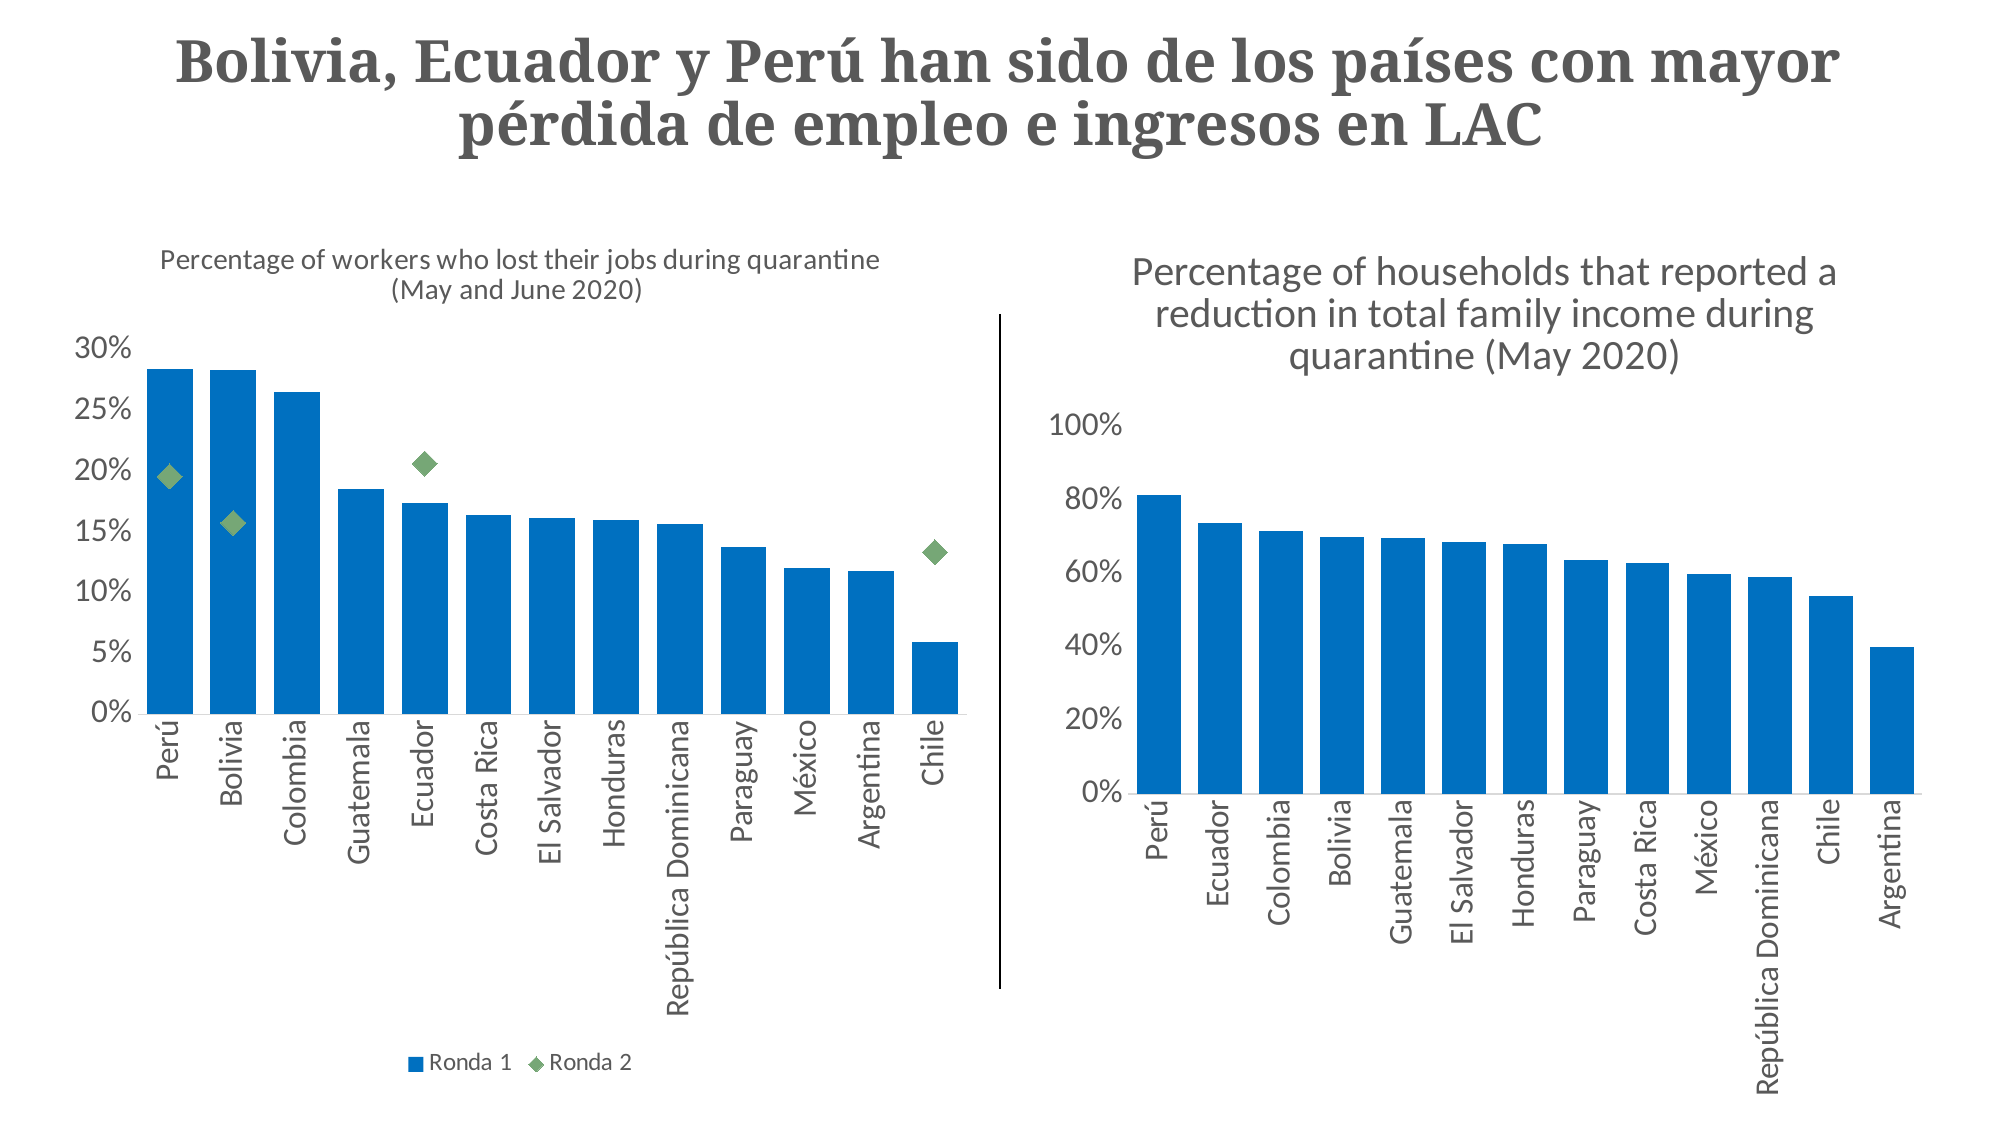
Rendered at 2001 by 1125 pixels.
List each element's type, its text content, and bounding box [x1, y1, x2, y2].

chart [1029, 215, 1941, 1115]
title Bolivia, Ecuador y Perú han sido de los países con mayor pérdida de empleo e ingresos en LAC [77, 23, 1941, 168]
chart [55, 183, 986, 1084]
